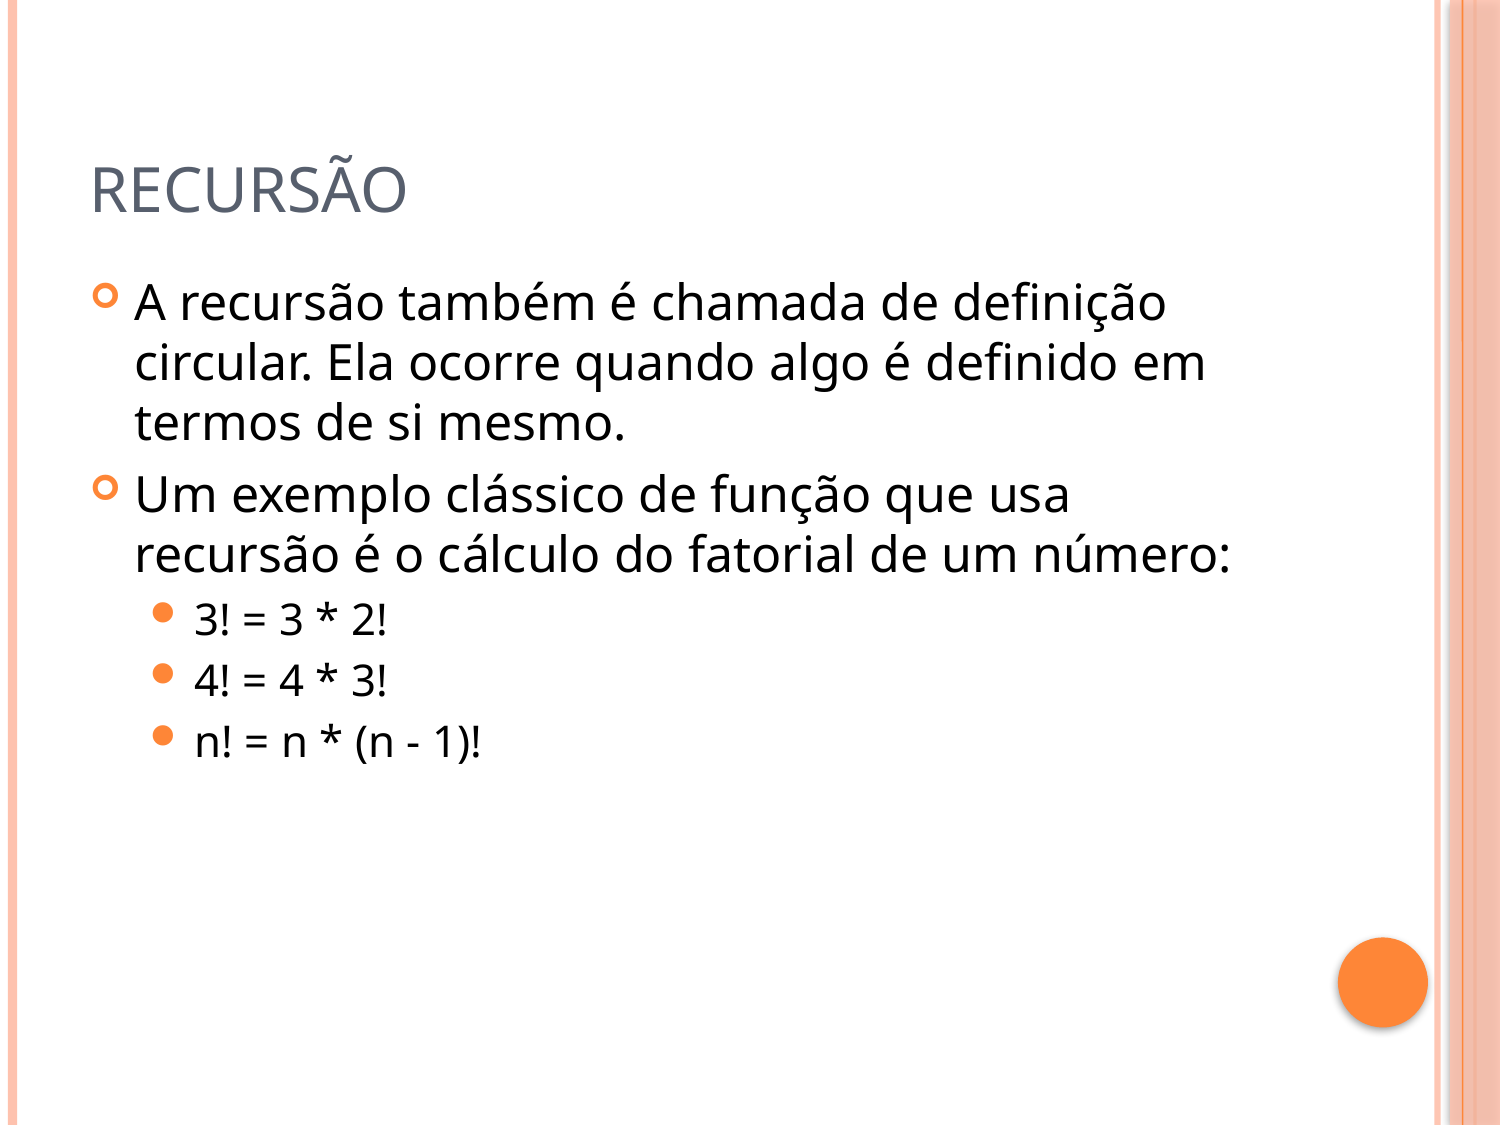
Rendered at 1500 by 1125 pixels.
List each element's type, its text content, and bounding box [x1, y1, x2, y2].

list A recursão também é chamada de definição circular. Ela ocorre quando algo é definido em termos de si mesmo. Um exemplo clássico de função que usa recursão é o cálculo do fatorial de um número: 3! = 3 * 2! 4! = 4 * 3! n! = n * (n - 1)! [75, 262, 1300, 1062]
title Recursão [75, 45, 1300, 233]
